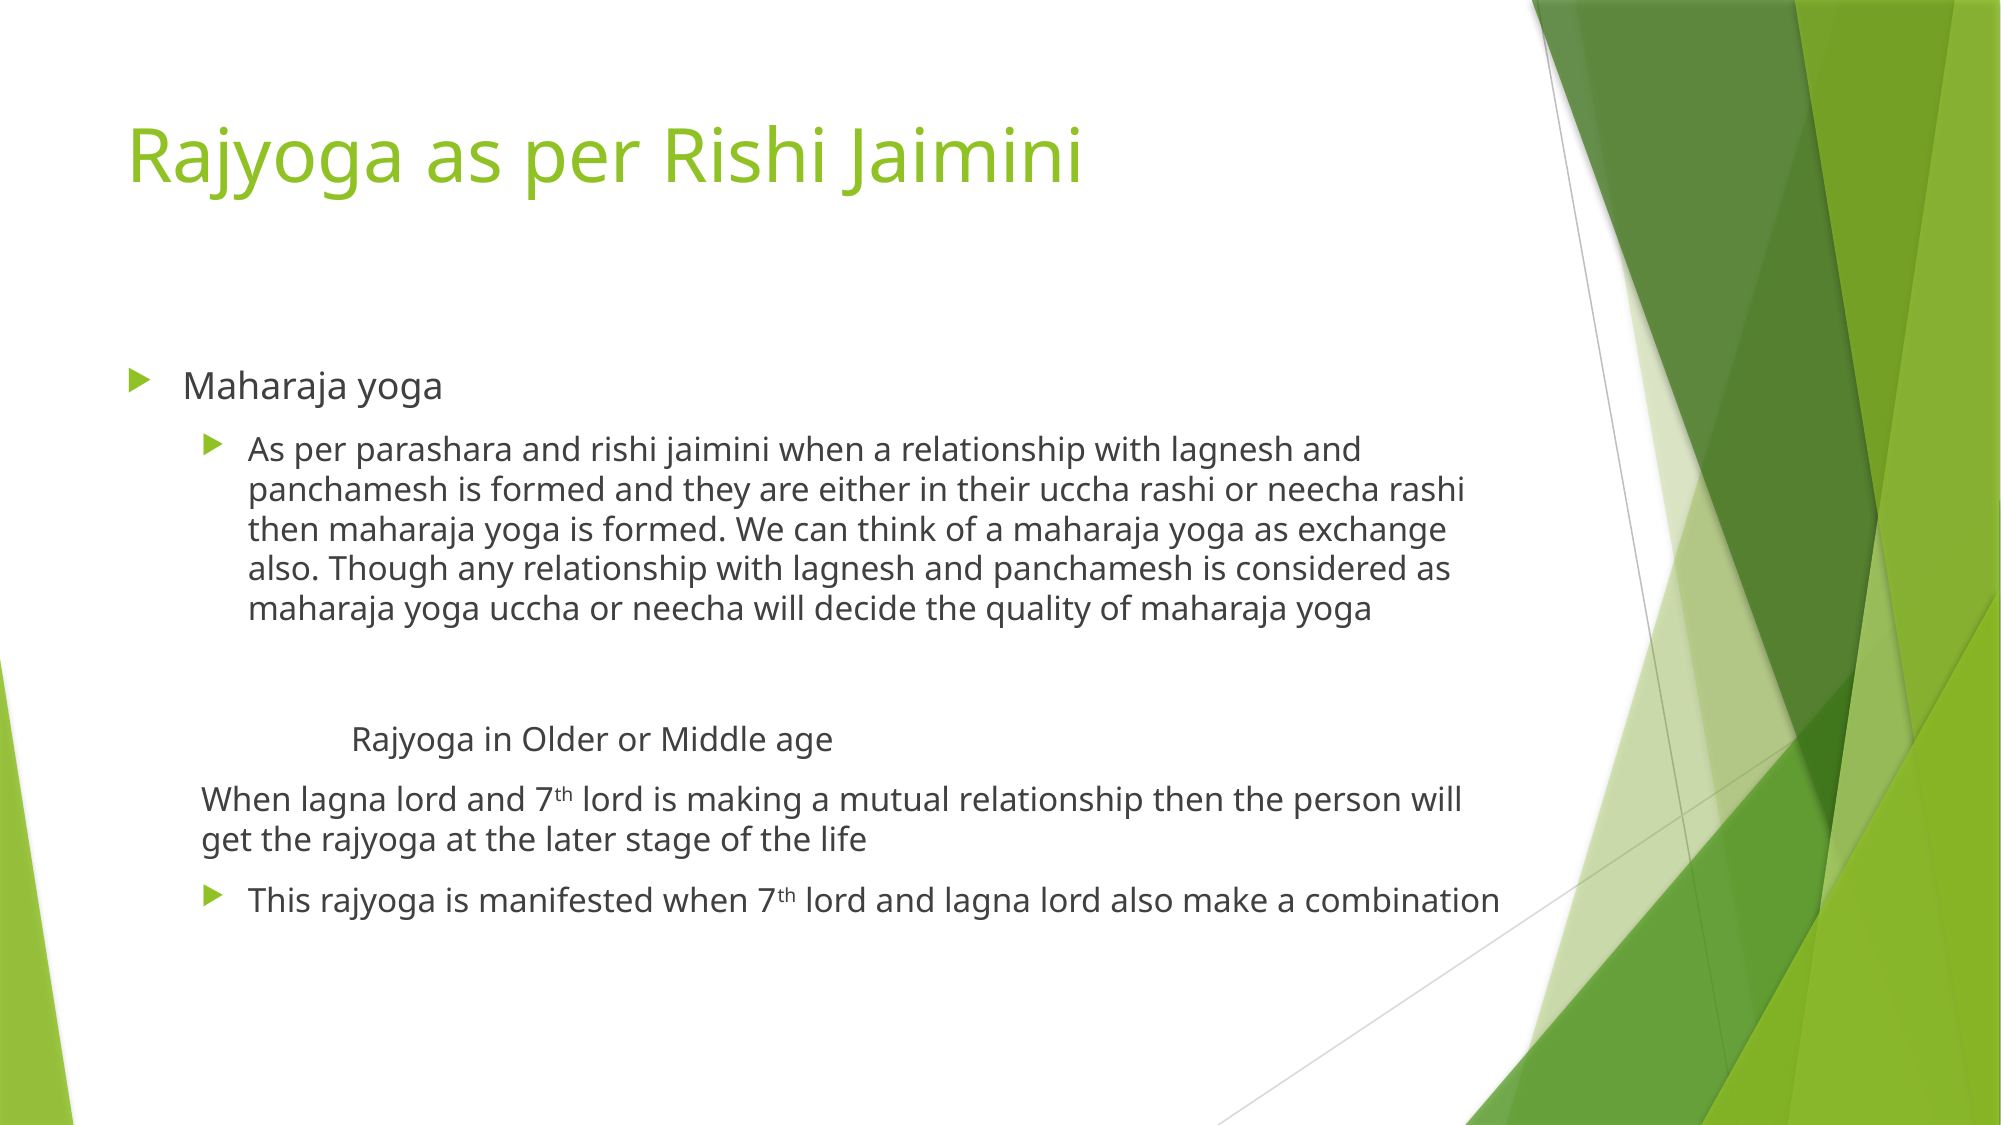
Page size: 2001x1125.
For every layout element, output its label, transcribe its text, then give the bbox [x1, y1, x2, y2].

title Rajyoga as per Rishi Jaimini [111, 99, 1522, 317]
list Maharaja yoga As per parashara and rishi jaimini when a relationship with lagnesh and panchamesh is formed and they are either in their uccha rashi or neecha rashi then maharaja yoga is formed. We can think of a maharaja yoga as exchange also. Though any relationship with lagnesh and panchamesh is considered as maharaja yoga uccha or neecha will decide the quality of maharaja yoga Rajyoga in Older or Middle age When lagna lord and 7th lord is making a mutual relationship then the person will get the rajyoga at the later stage of the life This rajyoga is manifested when 7th lord and lagna lord also make a combination [111, 354, 1522, 992]
